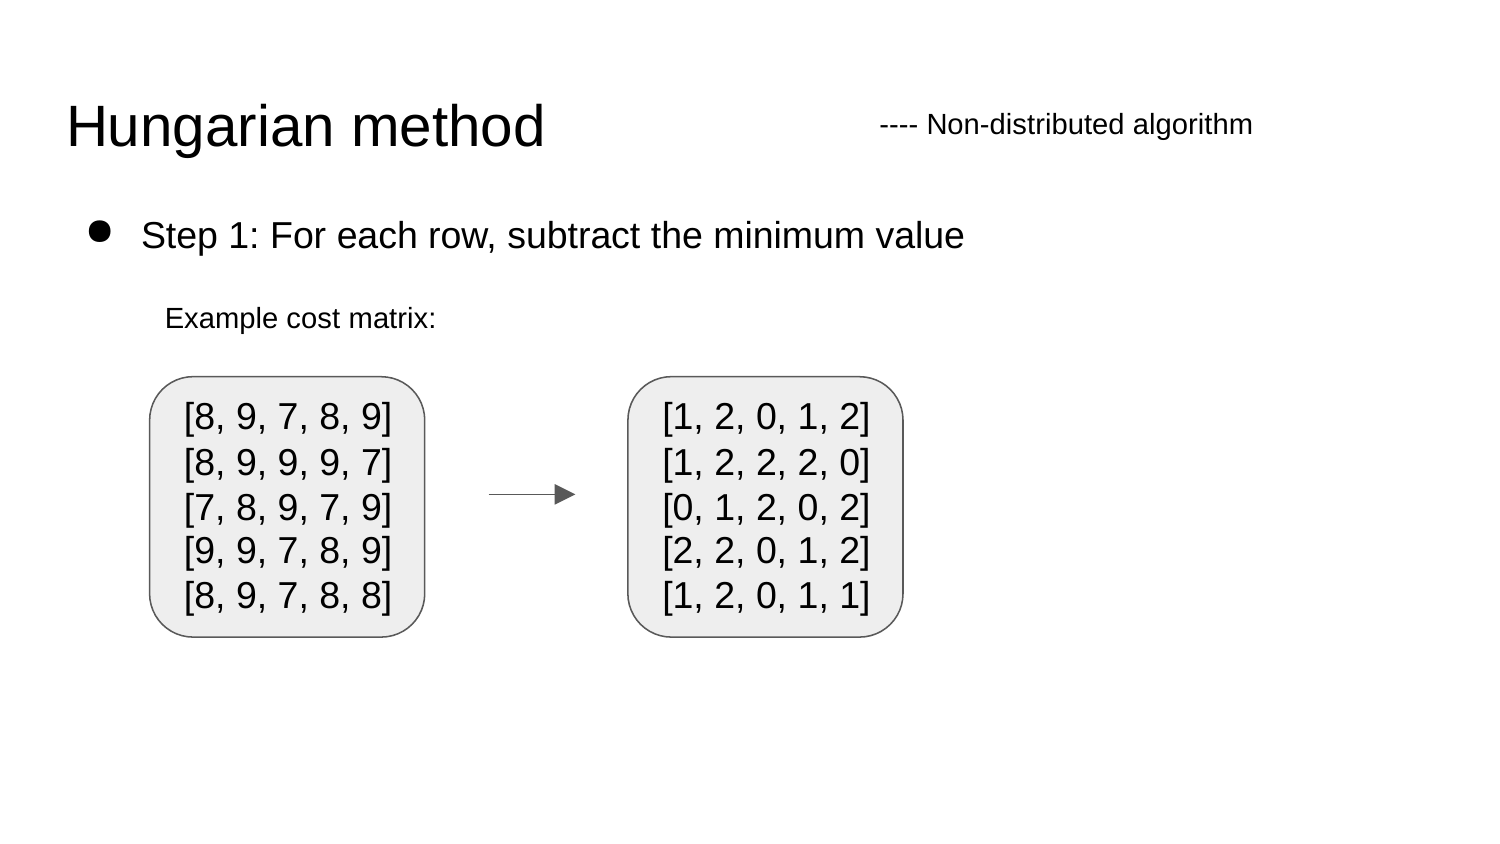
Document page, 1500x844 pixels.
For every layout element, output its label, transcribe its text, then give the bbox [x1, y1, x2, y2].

text_box [2, 2, 0, 1, 2] [1, 2, 0, 1, 1] [647, 511, 979, 577]
text_box Example cost matrix: [149, 284, 459, 349]
text_box [627, 384, 904, 638]
text_box [168, 266, 827, 343]
text_box [9, 9, 7, 8, 9] [8, 9, 7, 8, 8] [168, 511, 501, 577]
list Step 1: For each row, subtract the minimum value [51, 189, 1449, 750]
text_box [1, 2, 0, 1, 2] [647, 376, 890, 423]
text_box [8, 9, 7, 8, 9] [168, 376, 412, 423]
title Hungarian method [51, 72, 1449, 167]
text_box ---- Non-distributed algorithm [864, 90, 1270, 167]
text_box [8, 9, 9, 9, 7] [7, 8, 9, 7, 9] [168, 423, 501, 488]
text_box [1, 2, 2, 2, 0] [0, 1, 2, 0, 2] [647, 423, 979, 488]
